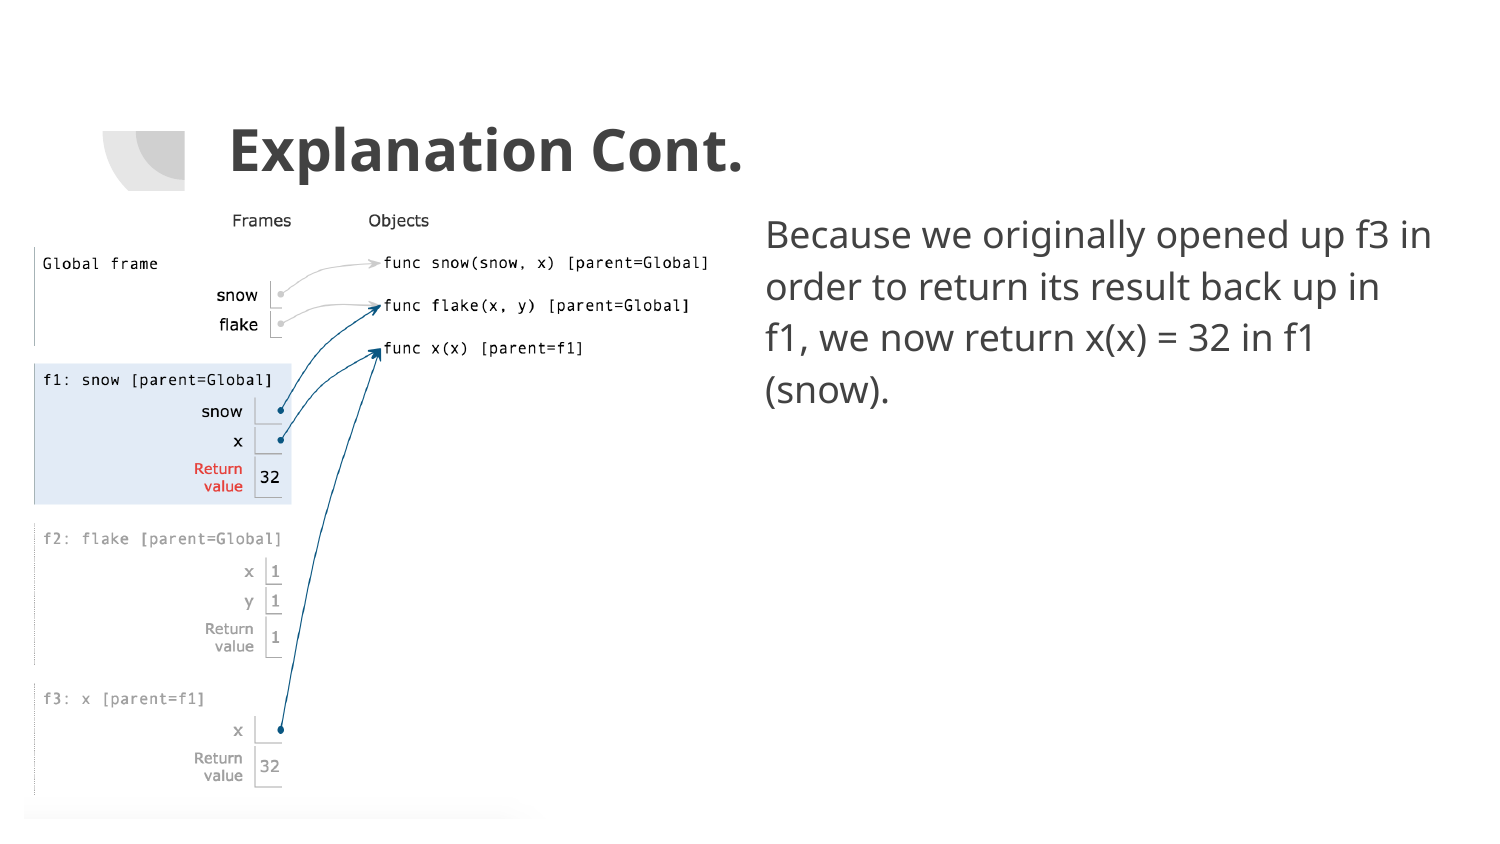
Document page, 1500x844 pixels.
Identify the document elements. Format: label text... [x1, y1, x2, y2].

list Because we originally opened up f3 in order to return its result back up in f1, we now return x(x) = 32 in f1 (snow). [750, 189, 1449, 820]
picture [24, 191, 721, 819]
title Explanation Cont. [213, 98, 1368, 263]
